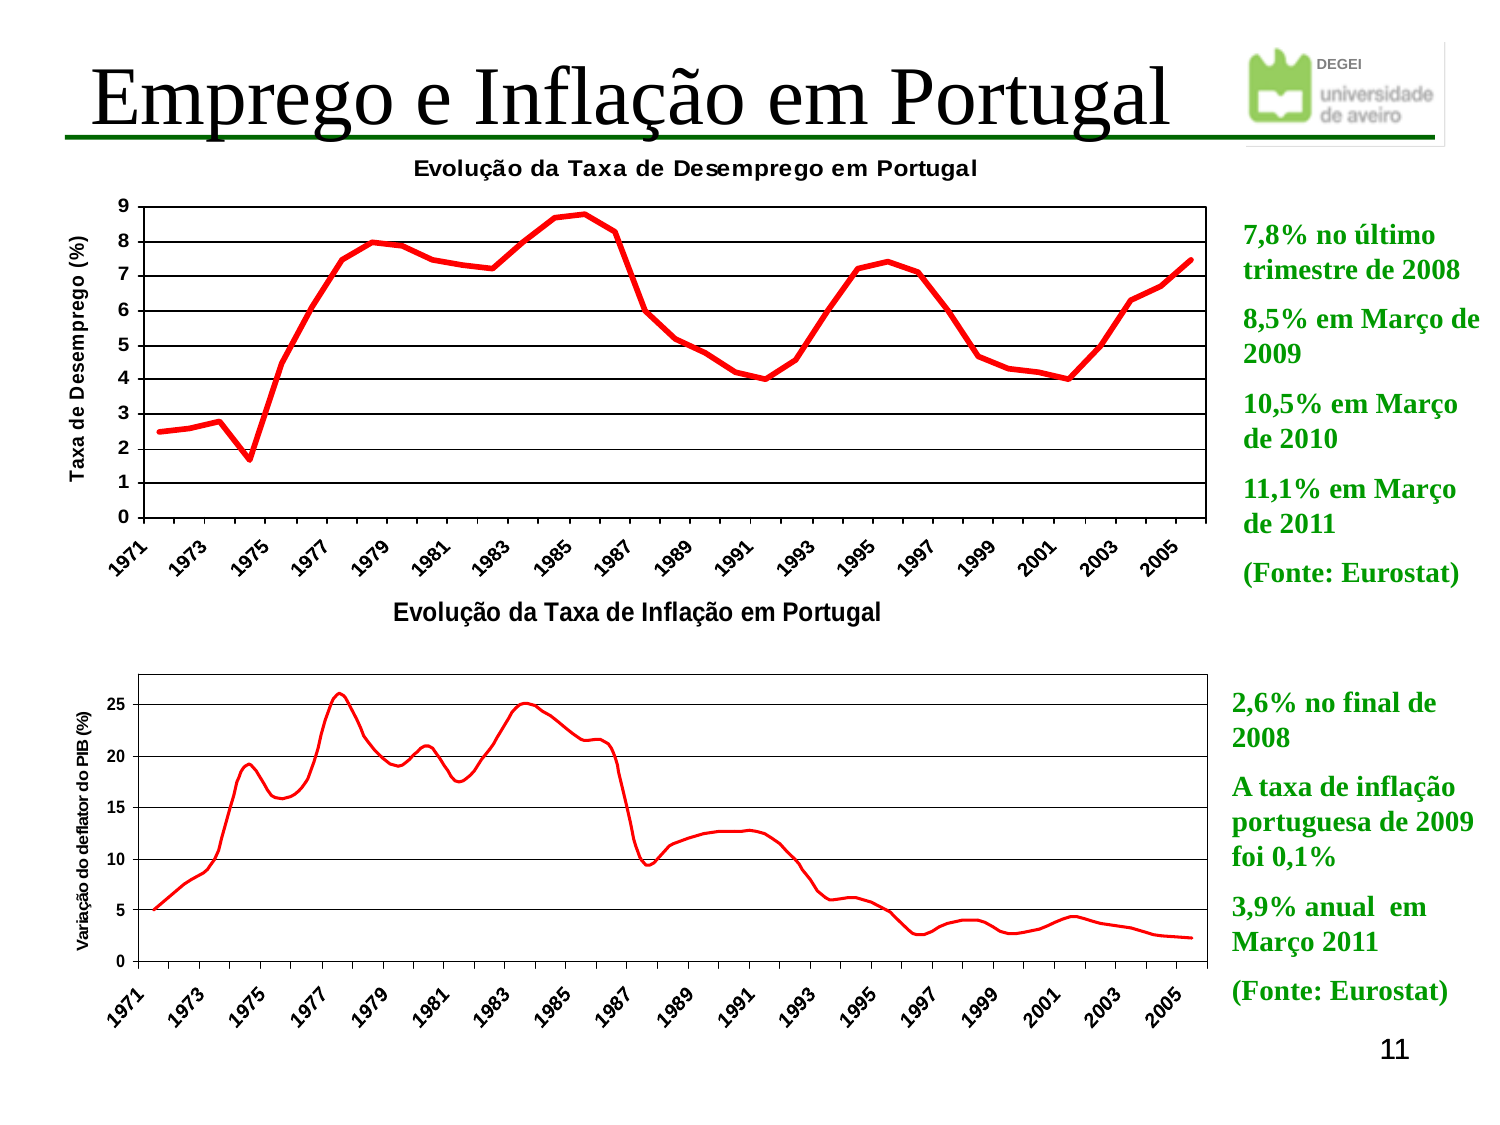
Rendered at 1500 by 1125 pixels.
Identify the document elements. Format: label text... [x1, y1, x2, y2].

text_box 7,8% no último trimestre de 2008 8,5% em Março de 2009 10,5% em Março de 2010 11,1% em Março de 2011 (Fonte: Eurostat) [1238, 207, 1500, 596]
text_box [52, 573, 1223, 1056]
text_box 11 [1074, 1023, 1425, 1103]
picture [1246, 42, 1447, 149]
title Emprego e Inflação em Portugal [74, 44, 1426, 138]
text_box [29, 101, 1235, 615]
text_box 2,6% no final de 2008 A taxa de inflação portuguesa de 2009 foi 0,1% 3,9% anual em Março 2011 (Fonte: Eurostat) [1227, 675, 1500, 1014]
